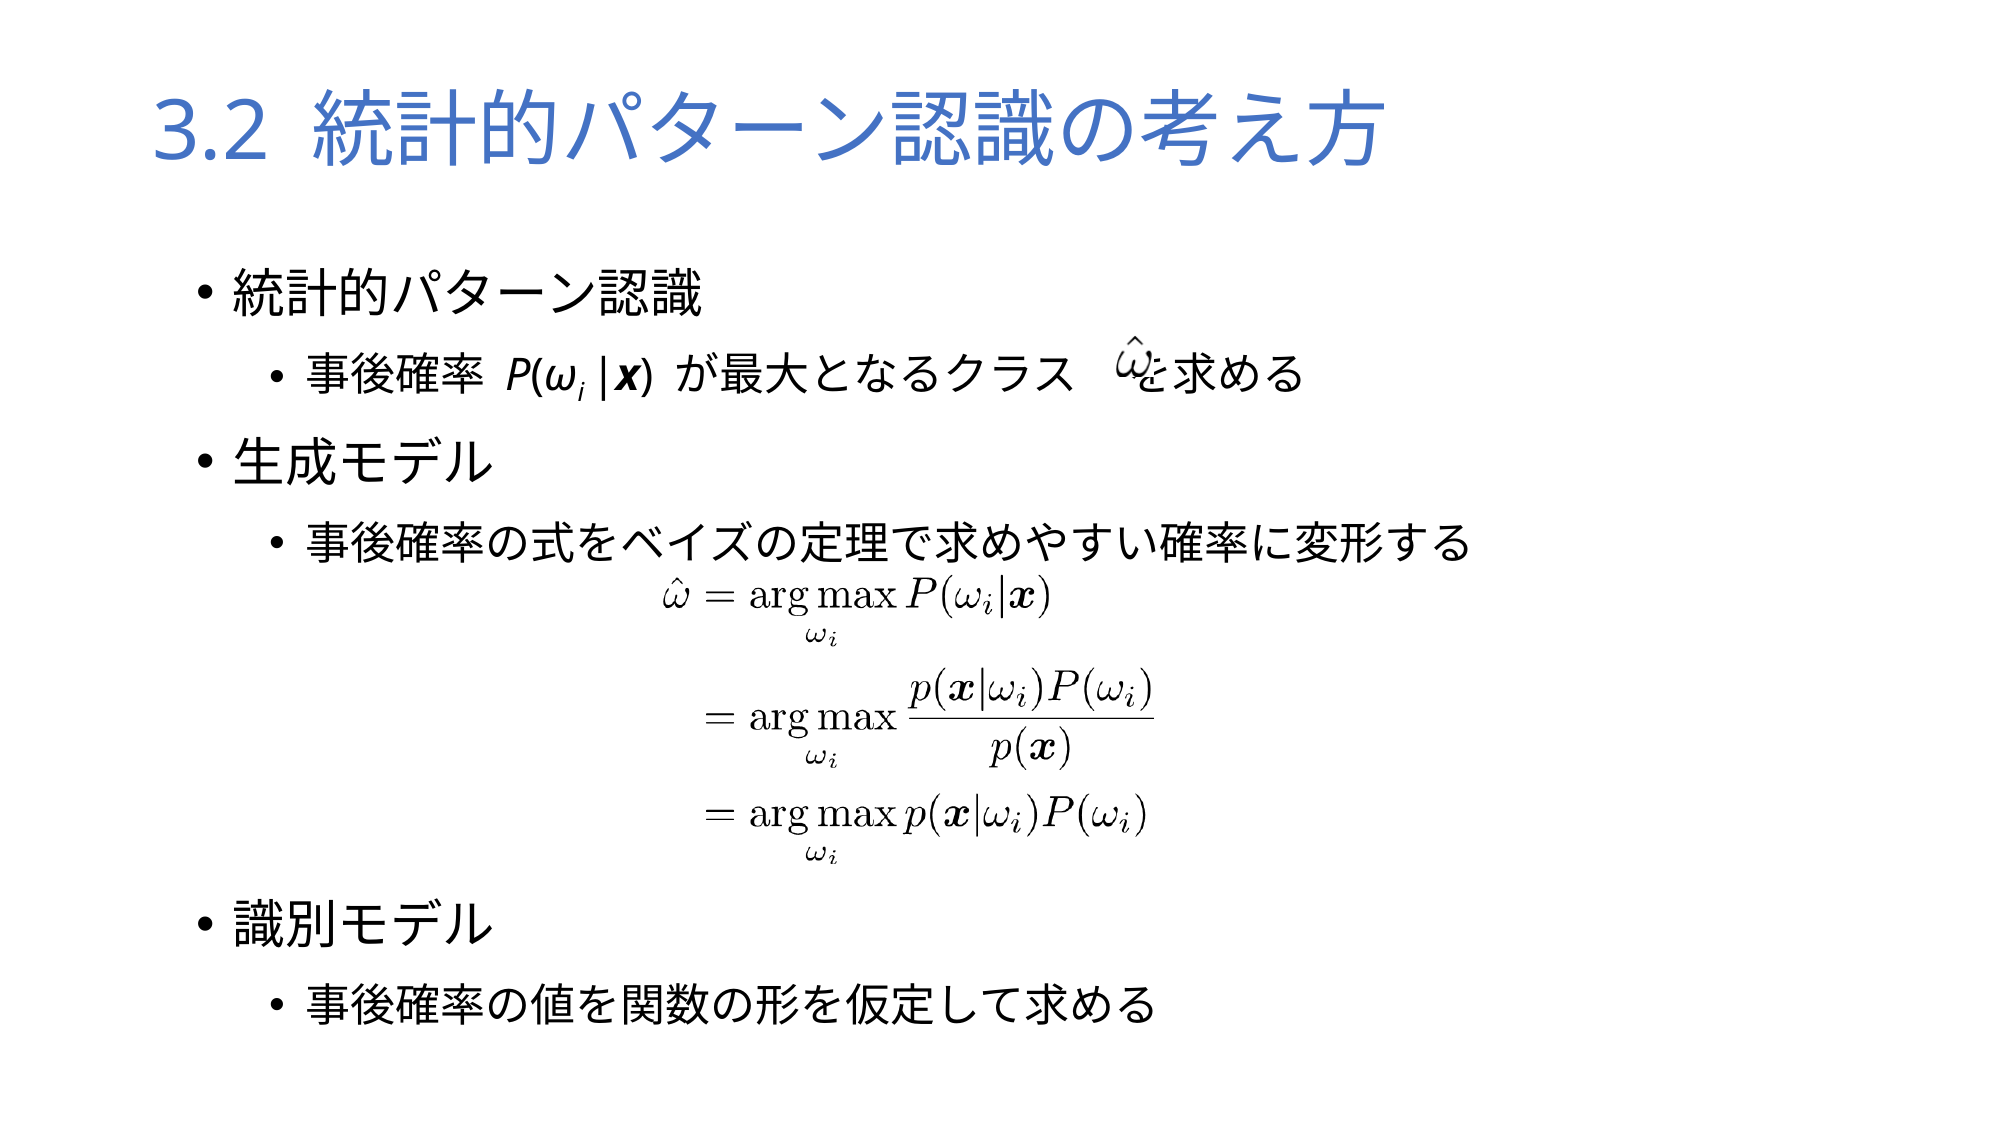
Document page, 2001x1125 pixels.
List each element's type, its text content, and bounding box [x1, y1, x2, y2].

list 統計的パターン認識 事後確率 P(ωi |x) が最大となるクラス を求める 生成モデル 事後確率の式をベイズの定理で求めやすい確率に変形する 識別モデル 事後確率の値を関数の形を仮定して求める [181, 252, 1691, 1042]
title 3.2 統計的パターン認識の考え方 [137, 59, 1863, 206]
picture [1115, 335, 1154, 377]
picture [662, 574, 1154, 864]
